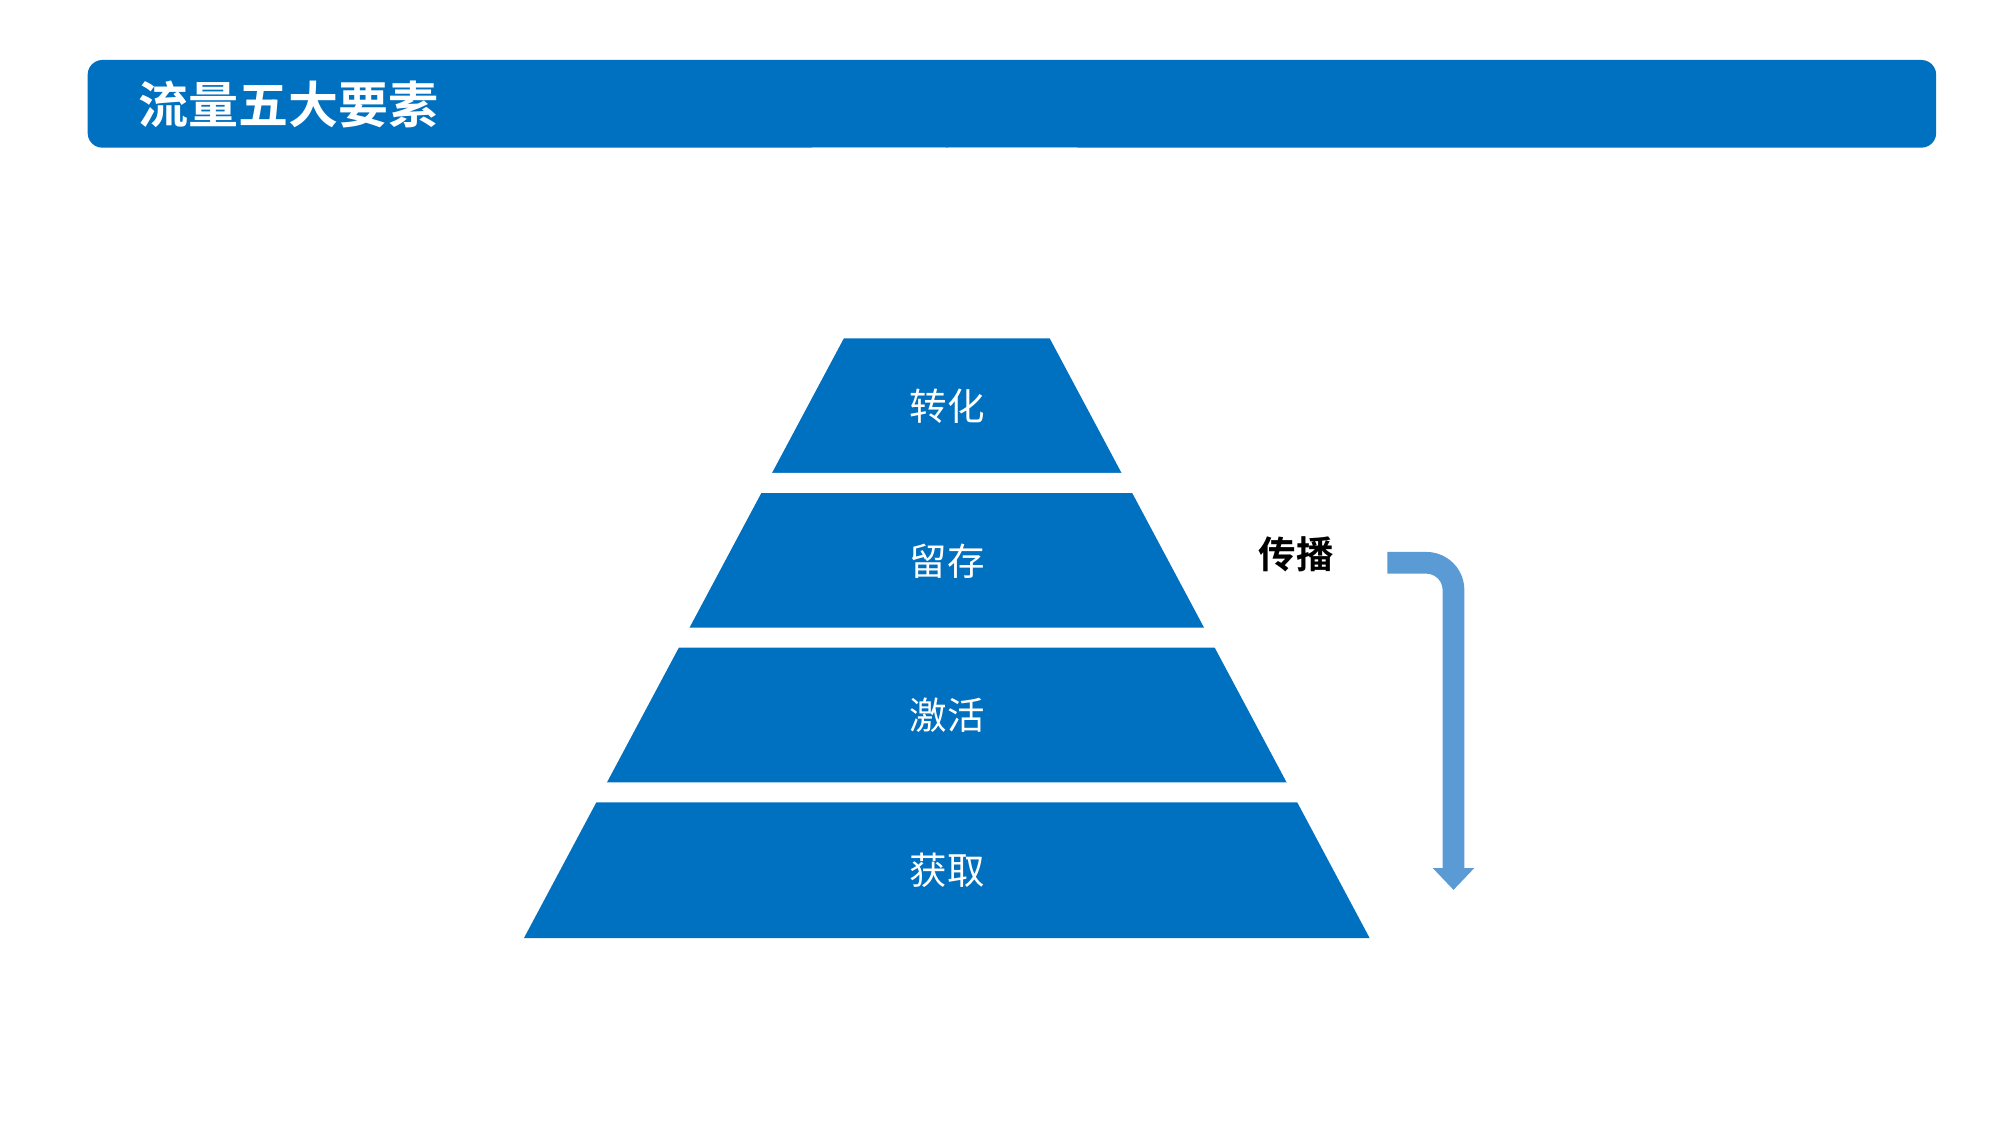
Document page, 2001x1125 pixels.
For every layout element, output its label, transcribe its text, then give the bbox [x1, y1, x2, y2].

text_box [525, 147, 1475, 937]
list 流量五大要素 [123, 72, 920, 148]
